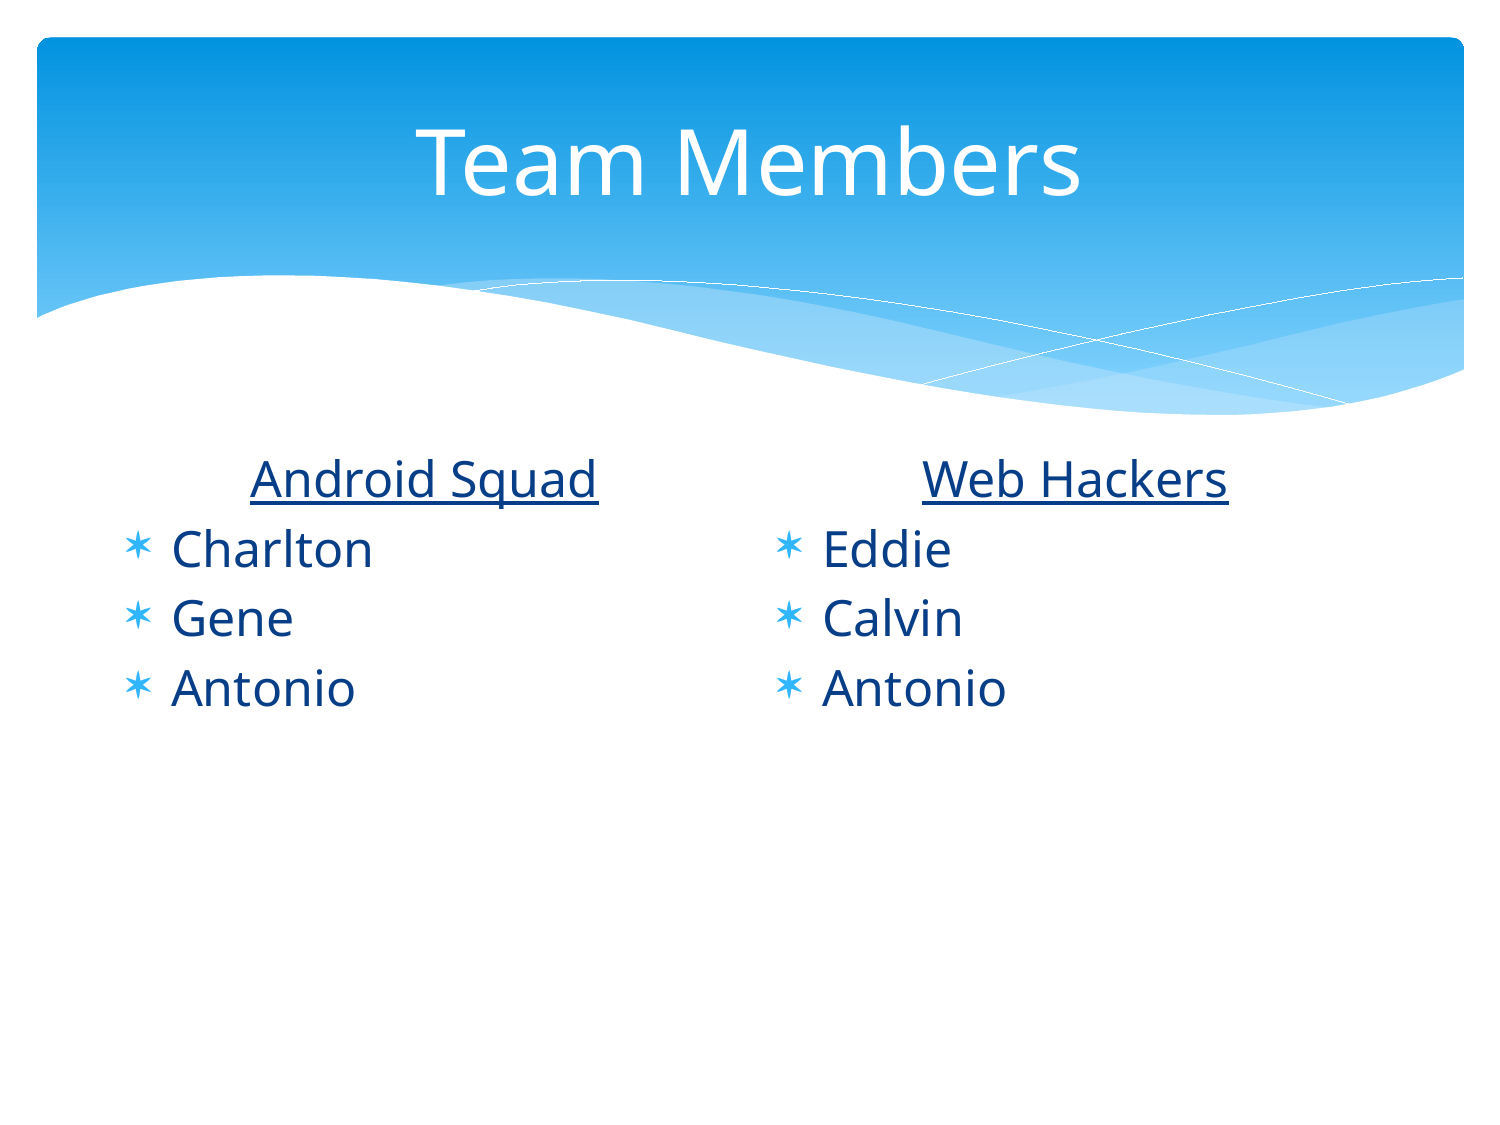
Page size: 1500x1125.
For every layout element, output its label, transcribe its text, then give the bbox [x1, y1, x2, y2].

list Web Hackers Eddie Calvin Antonio [761, 439, 1389, 1005]
list Android Squad Charlton Gene Antonio [111, 439, 738, 1005]
title Team Members [75, 55, 1425, 261]
